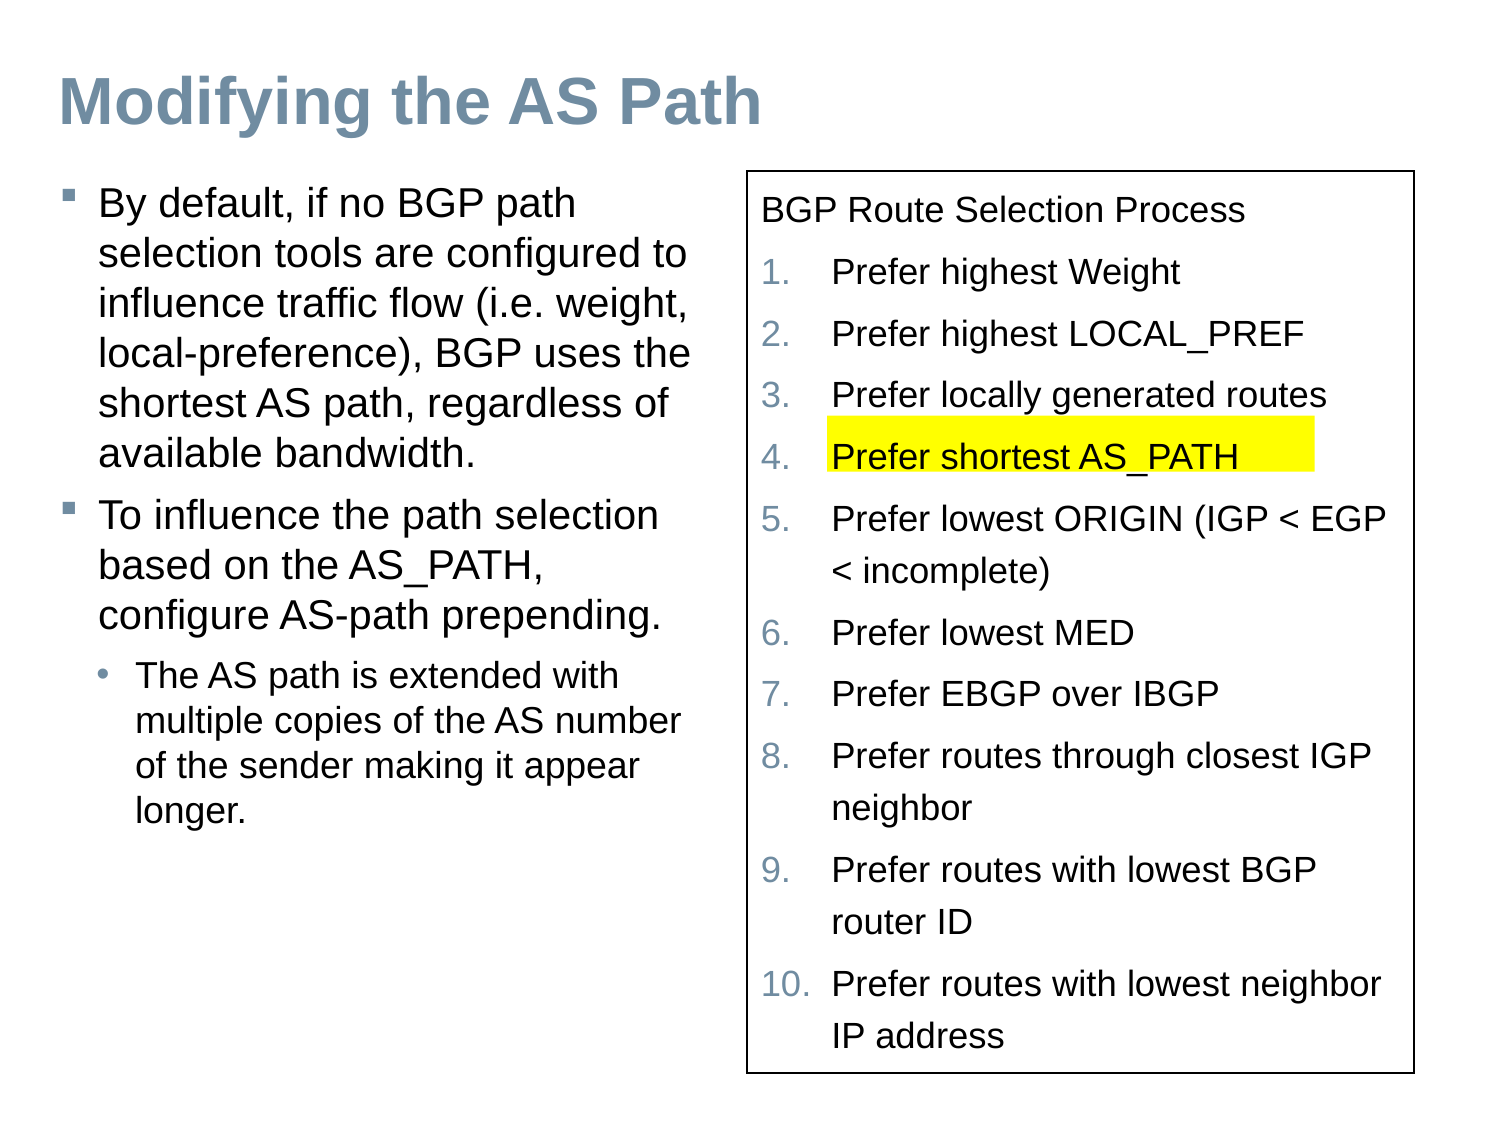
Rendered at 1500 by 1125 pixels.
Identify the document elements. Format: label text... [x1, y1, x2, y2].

title Modifying the AS Path [44, 59, 1443, 150]
text_box BGP Route Selection Process Prefer highest Weight Prefer highest LOCAL_PREF Prefer locally generated routes Prefer shortest AS_PATH Prefer lowest ORIGIN (IGP < EGP < incomplete) Prefer lowest MED Prefer EBGP over IBGP Prefer routes through closest IGP neighbor Prefer routes with lowest BGP router ID Prefer routes with lowest neighbor IP address [747, 171, 1415, 1074]
list By default, if no BGP path selection tools are configured to influence traffic flow (i.e. weight, local-preference), BGP uses the shortest AS path, regardless of available bandwidth. To influence the path selection based on the AS_PATH, configure AS-path prepending. The AS path is extended with multiple copies of the AS number of the sender making it appear longer. [45, 168, 714, 1072]
